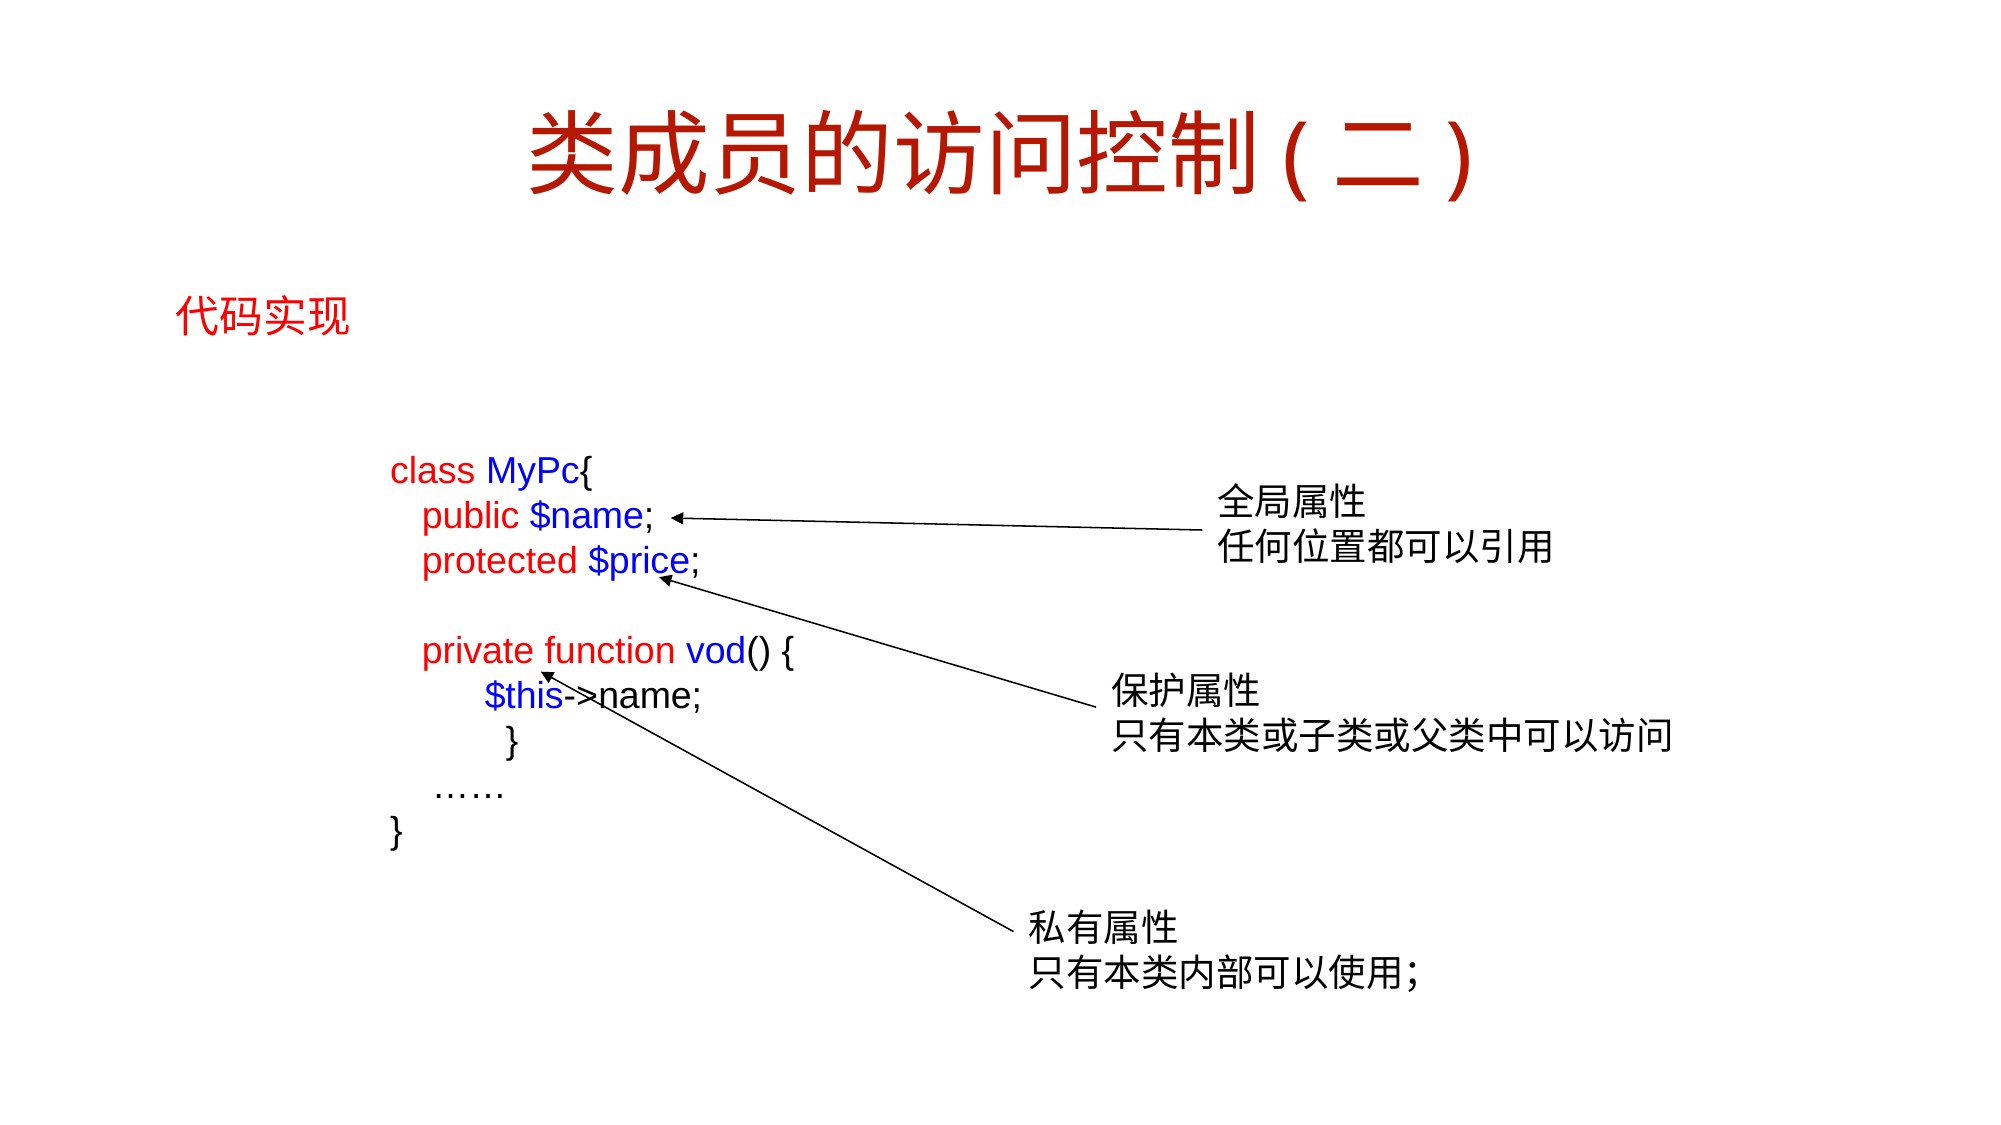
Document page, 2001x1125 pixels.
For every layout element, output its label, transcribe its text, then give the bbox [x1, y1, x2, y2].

title 类成员的访问控制(二) [521, 95, 1479, 207]
text_box [540, 671, 1013, 932]
text_box 保护属性 只有本类或子类或父类中可以访问 [1096, 659, 1689, 765]
text_box 全局属性 任何位置都可以引用 [1202, 470, 1570, 576]
text_box [670, 512, 1202, 531]
text_box 私有属性 只有本类内部可以使用； [1013, 896, 1456, 1001]
list 代码实现 [175, 288, 660, 342]
text_box class MyPc{ public $name; protected $price; private function vod() { $this->name; } …… } [375, 423, 931, 873]
text_box [659, 574, 1096, 708]
